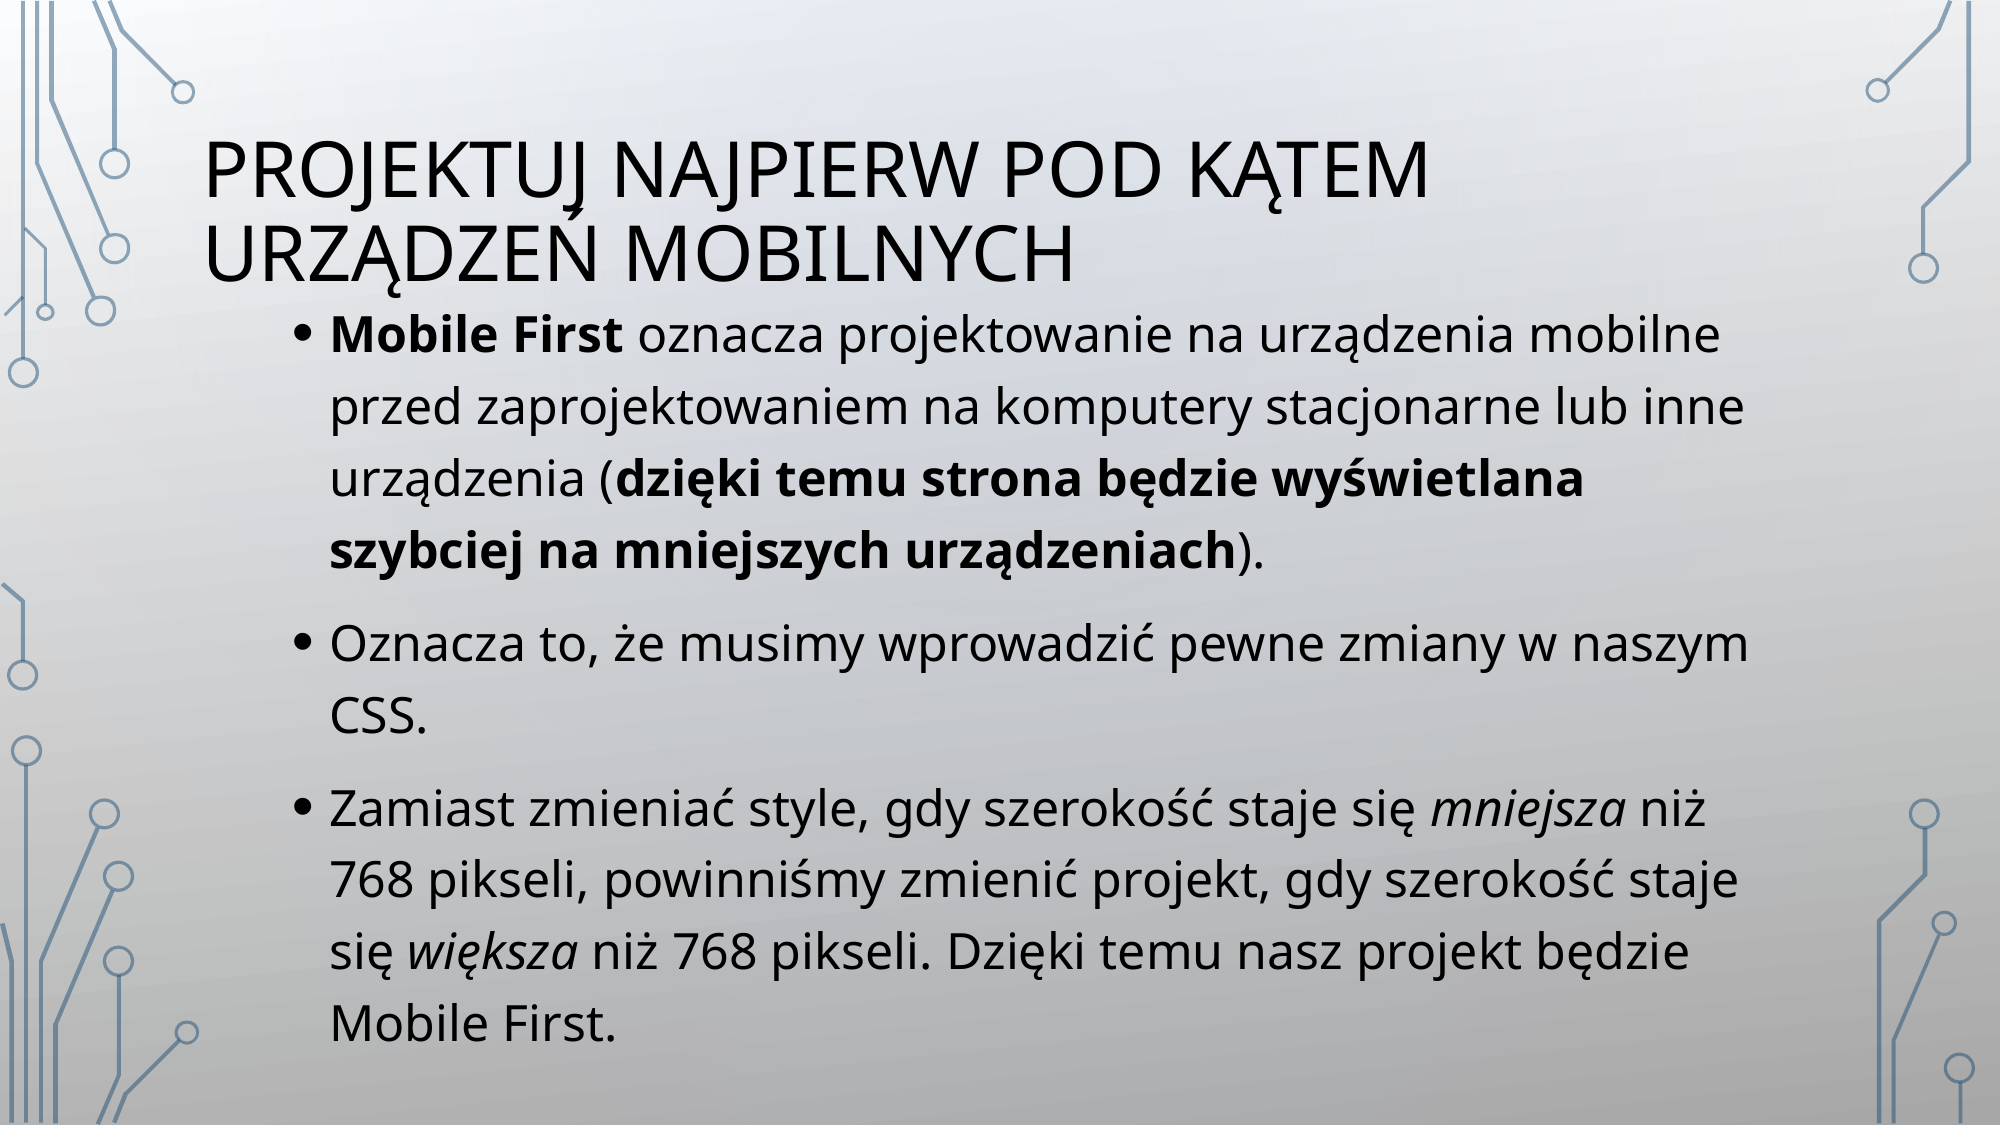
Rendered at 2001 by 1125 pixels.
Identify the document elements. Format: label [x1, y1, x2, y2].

text_box [0, 0, 201, 1125]
picture [201, 0, 2000, 1125]
text_box [1863, 0, 1976, 1124]
